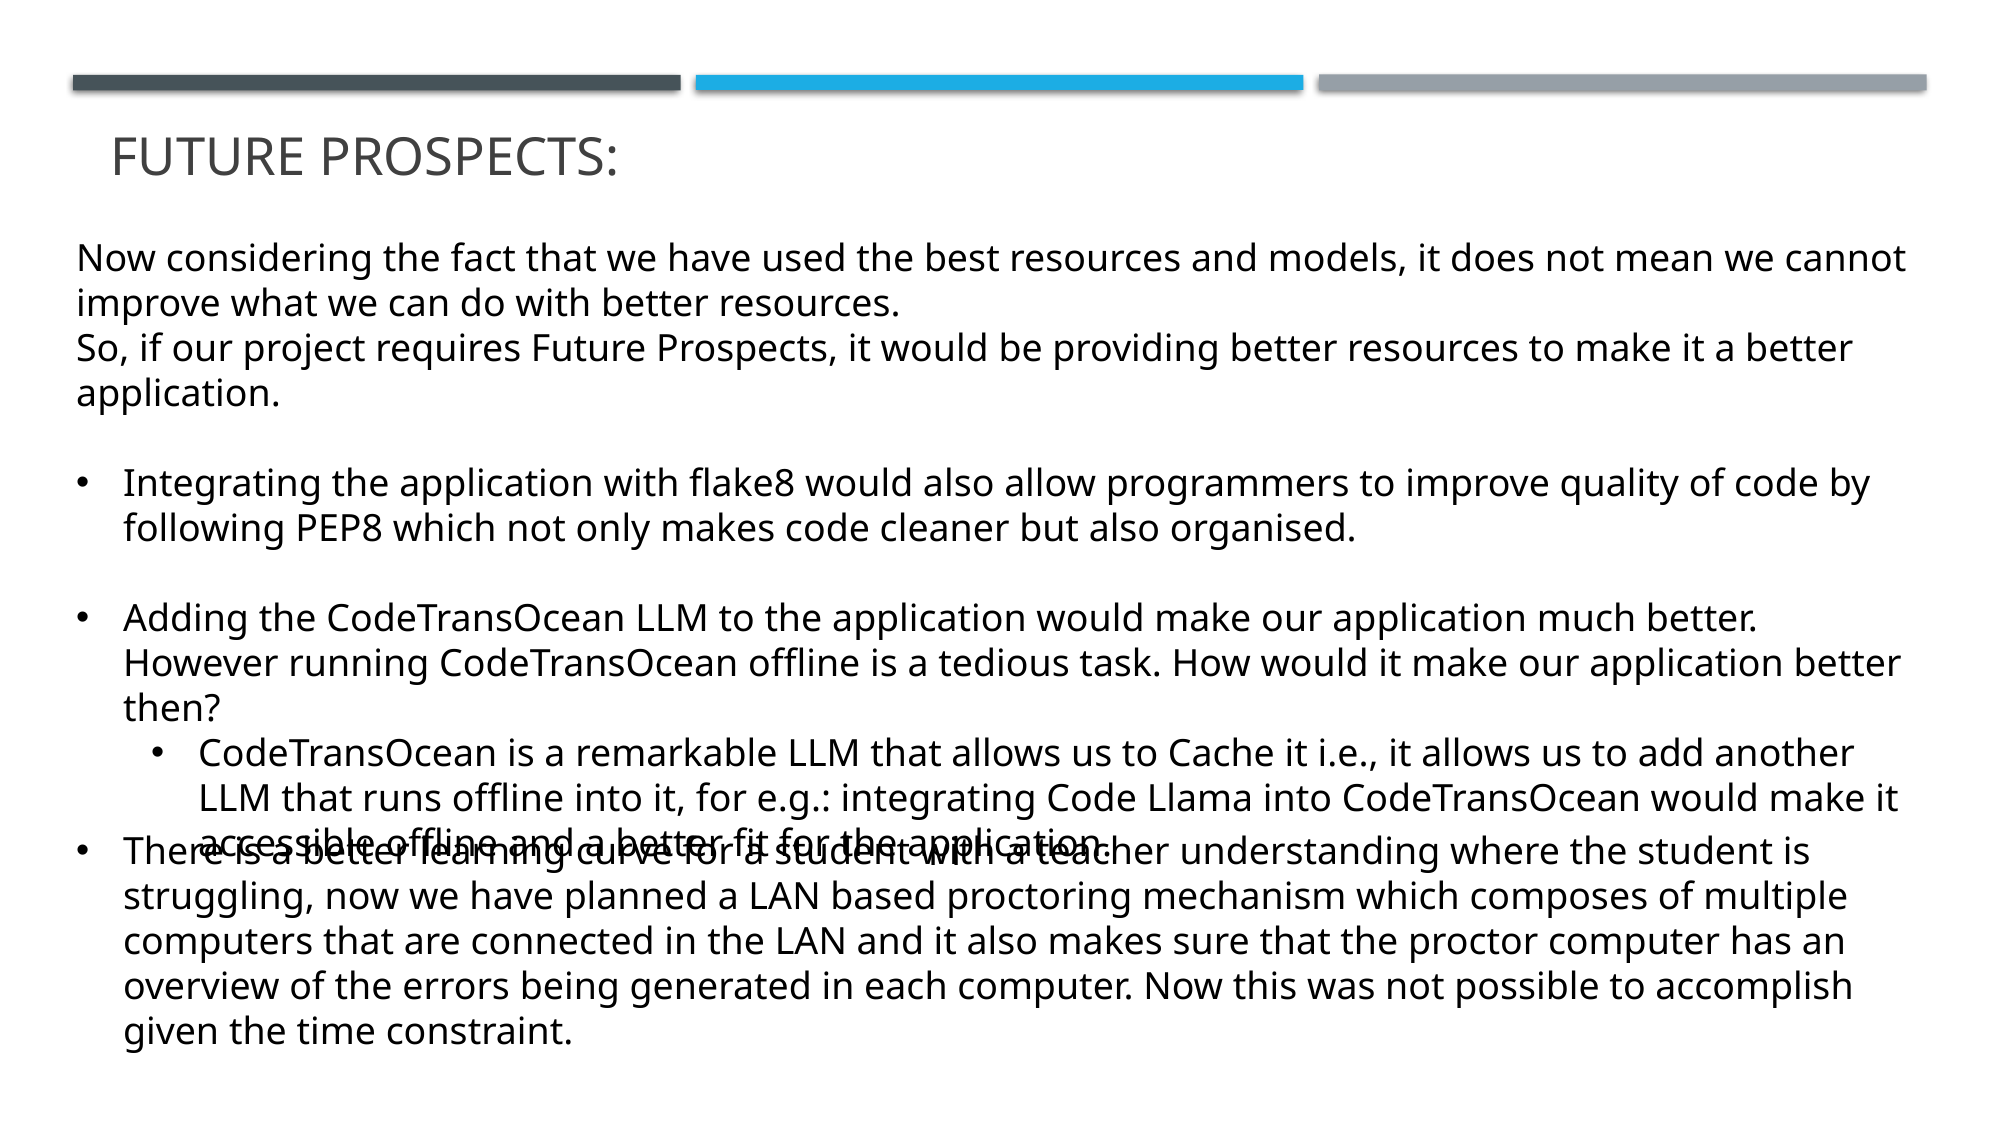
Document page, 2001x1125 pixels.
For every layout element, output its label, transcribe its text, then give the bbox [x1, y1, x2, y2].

title Future Prospects: [95, 115, 1905, 194]
text_box Now considering the fact that we have used the best resources and models, it does not mean we cannot improve what we can do with better resources. So, if our project requires Future Prospects, it would be providing better resources to make it a better application. Integrating the application with flake8 would also allow programmers to improve quality of code by following PEP8 which not only makes code cleaner but also organised. Adding the CodeTransOcean LLM to the application would make our application much better. However running CodeTransOcean offline is a tedious task. How would it make our application better then? CodeTransOcean is a remarkable LLM that allows us to Cache it i.e., it allows us to add another LLM that runs offline into it, for e.g.: integrating Code Llama into CodeTransOcean would make it accessible offline and a better fit for the application. [61, 226, 1931, 872]
text_box There is a better learning curve for a student with a teacher understanding where the student is struggling, now we have planned a LAN based proctoring mechanism which composes of multiple computers that are connected in the LAN and it also makes sure that the proctor computer has an overview of the errors being generated in each computer. Now this was not possible to accomplish given the time constraint. [61, 819, 1895, 1060]
